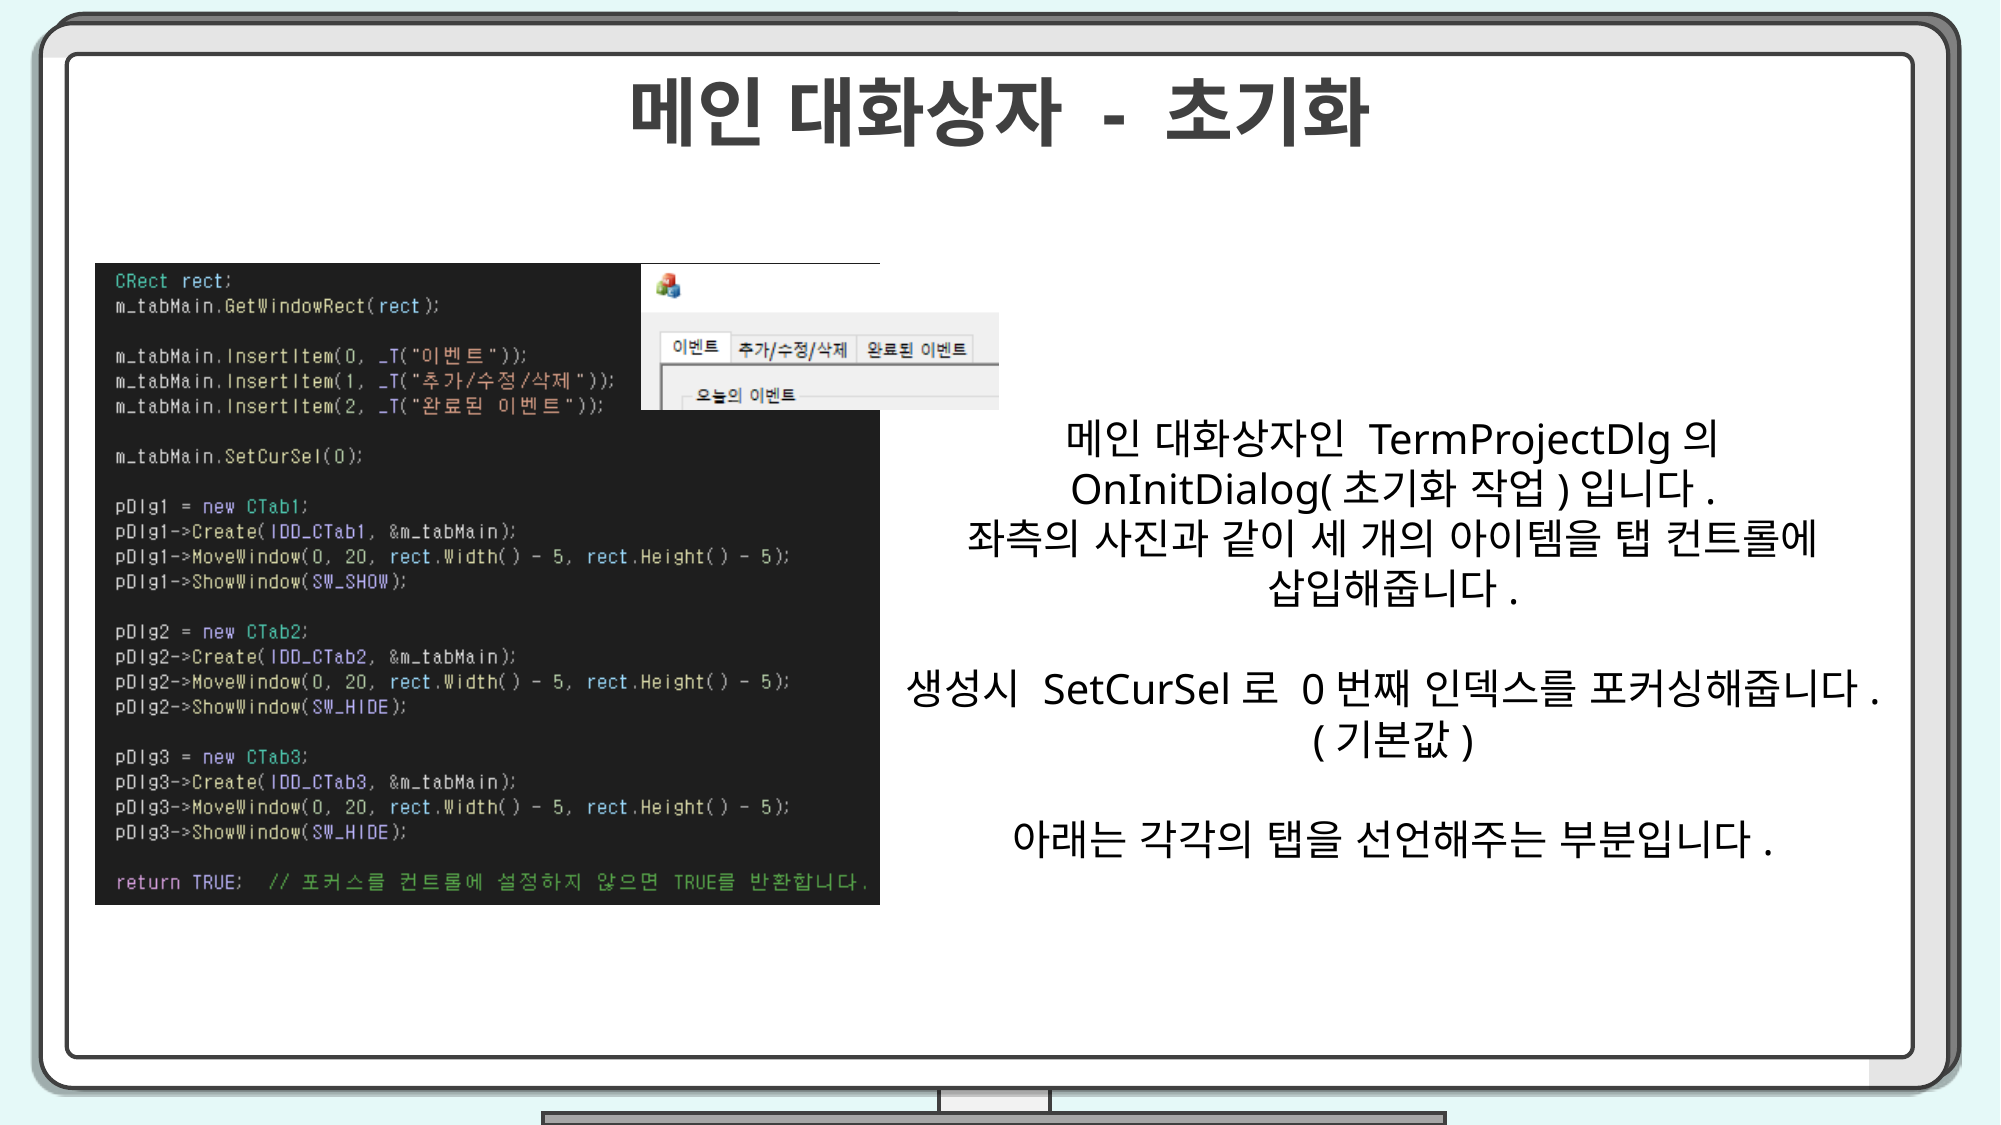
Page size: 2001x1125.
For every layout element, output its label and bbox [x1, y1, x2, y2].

picture [95, 263, 999, 905]
text_box [40, 13, 1960, 1125]
